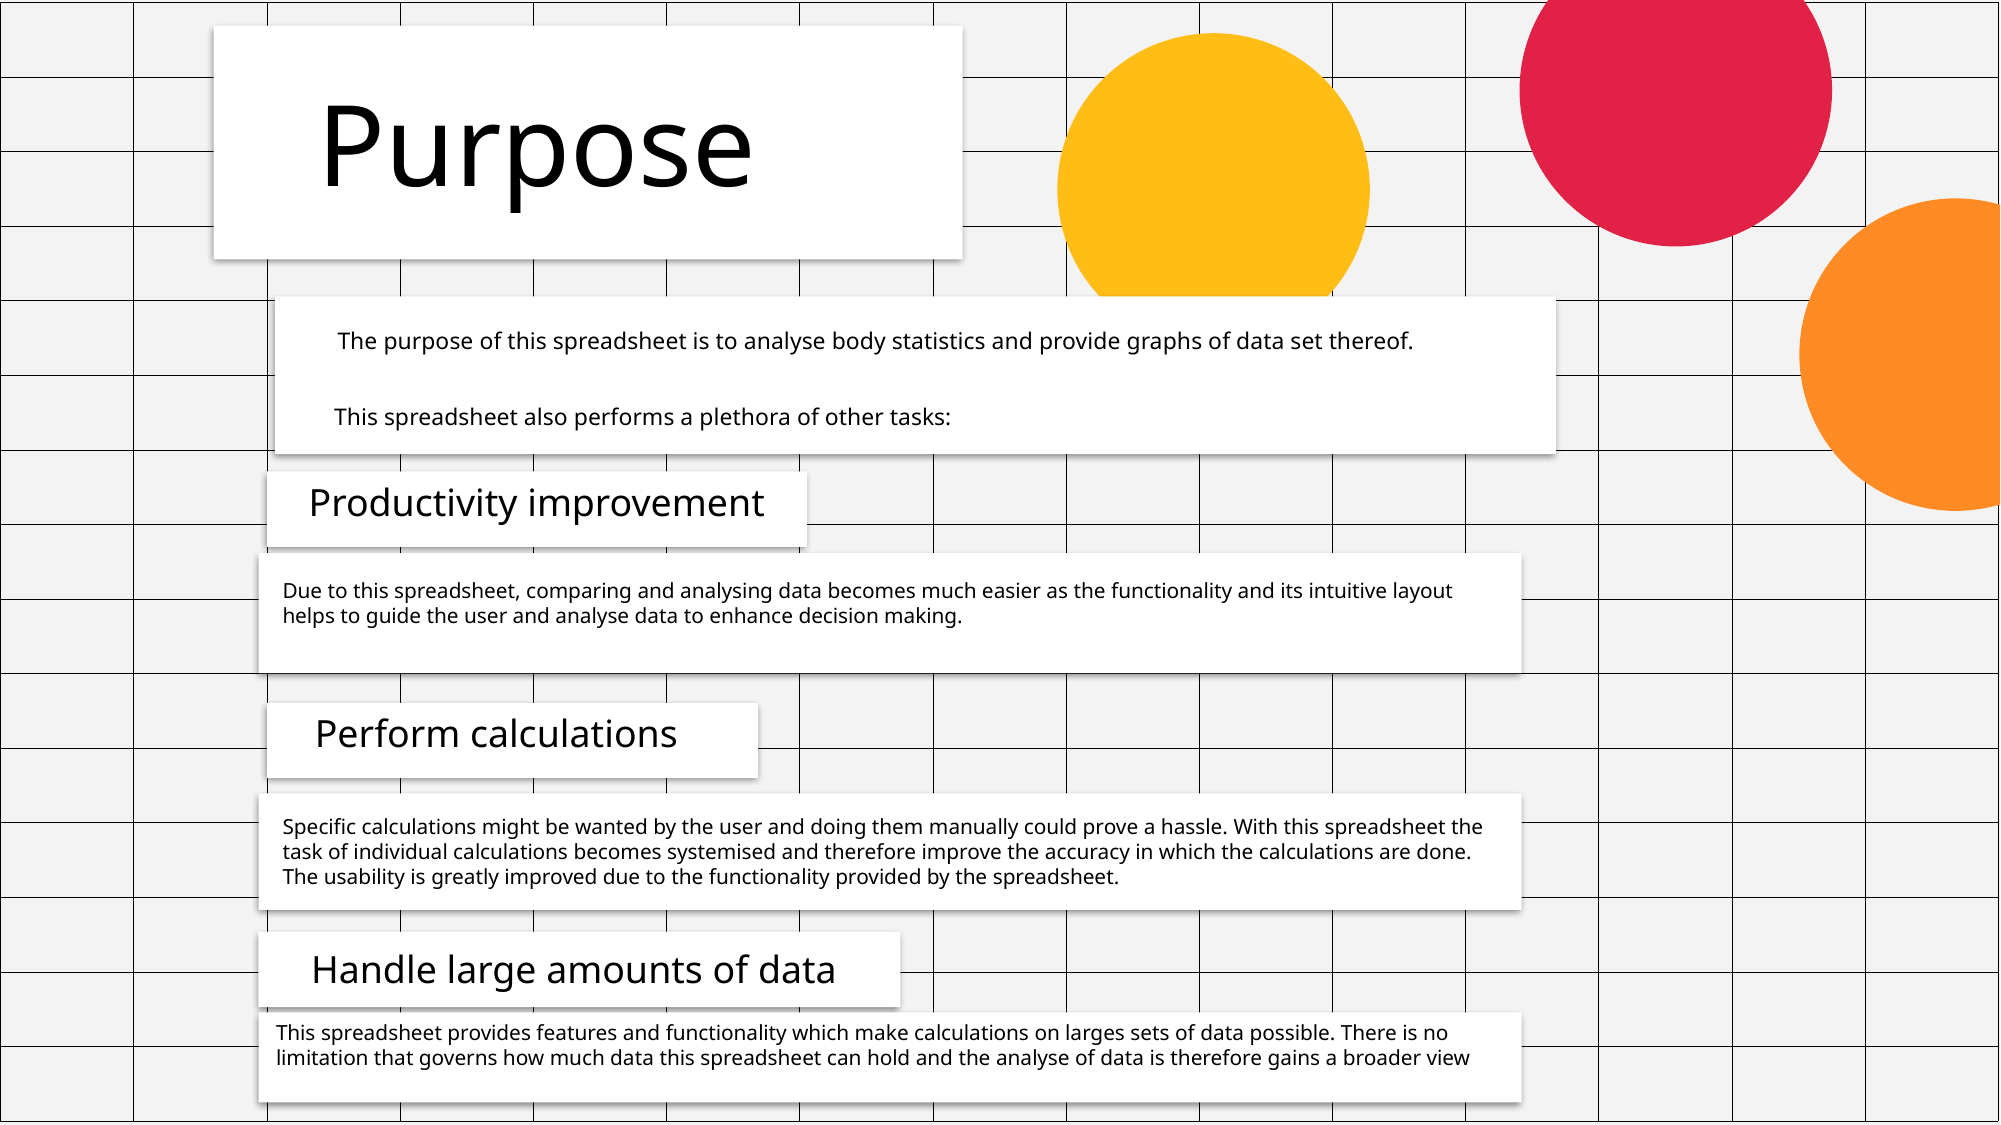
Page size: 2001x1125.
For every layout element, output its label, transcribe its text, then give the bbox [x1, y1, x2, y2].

text_box Due to this spreadsheet, comparing and analysing data becomes much easier as the functionality and its intuitive layout helps to guide the user and analyse data to enhance decision making. [275, 569, 1506, 635]
text_box [274, 296, 1557, 455]
text_box Purpose [310, 66, 764, 216]
text_box [267, 471, 808, 547]
text_box Handle large amounts of data [303, 938, 845, 999]
text_box [258, 931, 901, 1008]
text_box [258, 1012, 1522, 1103]
text_box [213, 25, 963, 260]
text_box This spreadsheet also performs a plethora of other tasks: [326, 395, 967, 438]
text_box Productivity improvement [301, 471, 774, 532]
text_box [267, 702, 759, 779]
text_box Perform calculations [307, 702, 686, 763]
text_box [258, 793, 1522, 910]
text_box [258, 553, 1522, 674]
text_box The purpose of this spreadsheet is to analyse body statistics and provide graphs of data set thereof. [330, 318, 1501, 362]
text_box This spreadsheet provides features and functionality which make calculations on larges sets of data possible. There is no limitation that governs how much data this spreadsheet can hold and the analyse of data is therefore gains a broader view [268, 1012, 1512, 1078]
text_box Specific calculations might be wanted by the user and doing them manually could prove a hassle. With this spreadsheet the task of individual calculations becomes systemised and therefore improve the accuracy in which the calculations are done. The usability is greatly improved due to the functionality provided by the spreadsheet. [275, 806, 1506, 897]
